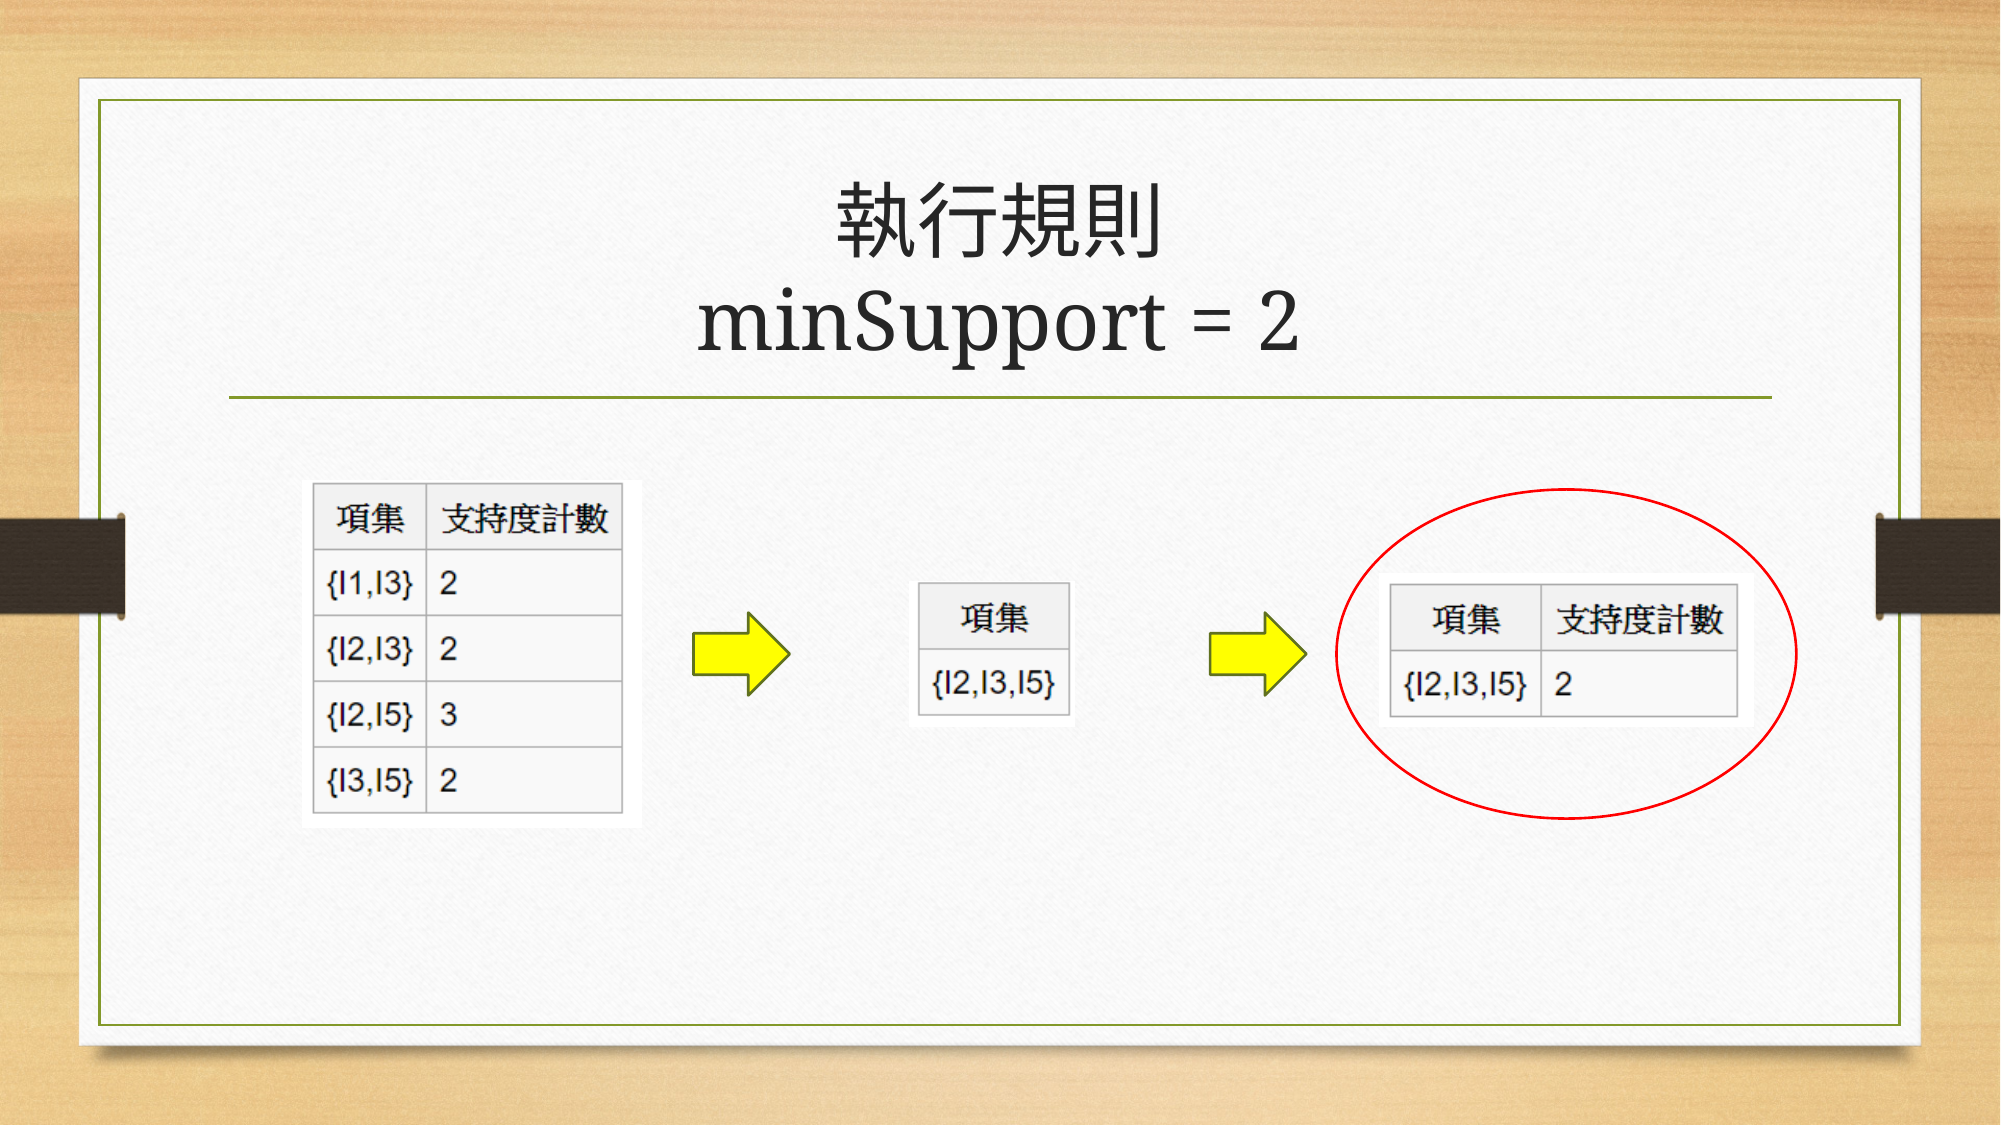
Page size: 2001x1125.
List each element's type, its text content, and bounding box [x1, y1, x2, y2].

picture [0, 0, 2001, 1125]
text_box [1335, 488, 1798, 820]
text_box [1208, 611, 1308, 697]
text_box [692, 611, 791, 697]
title 執行規則 minSupport = 2 [212, 161, 1788, 375]
